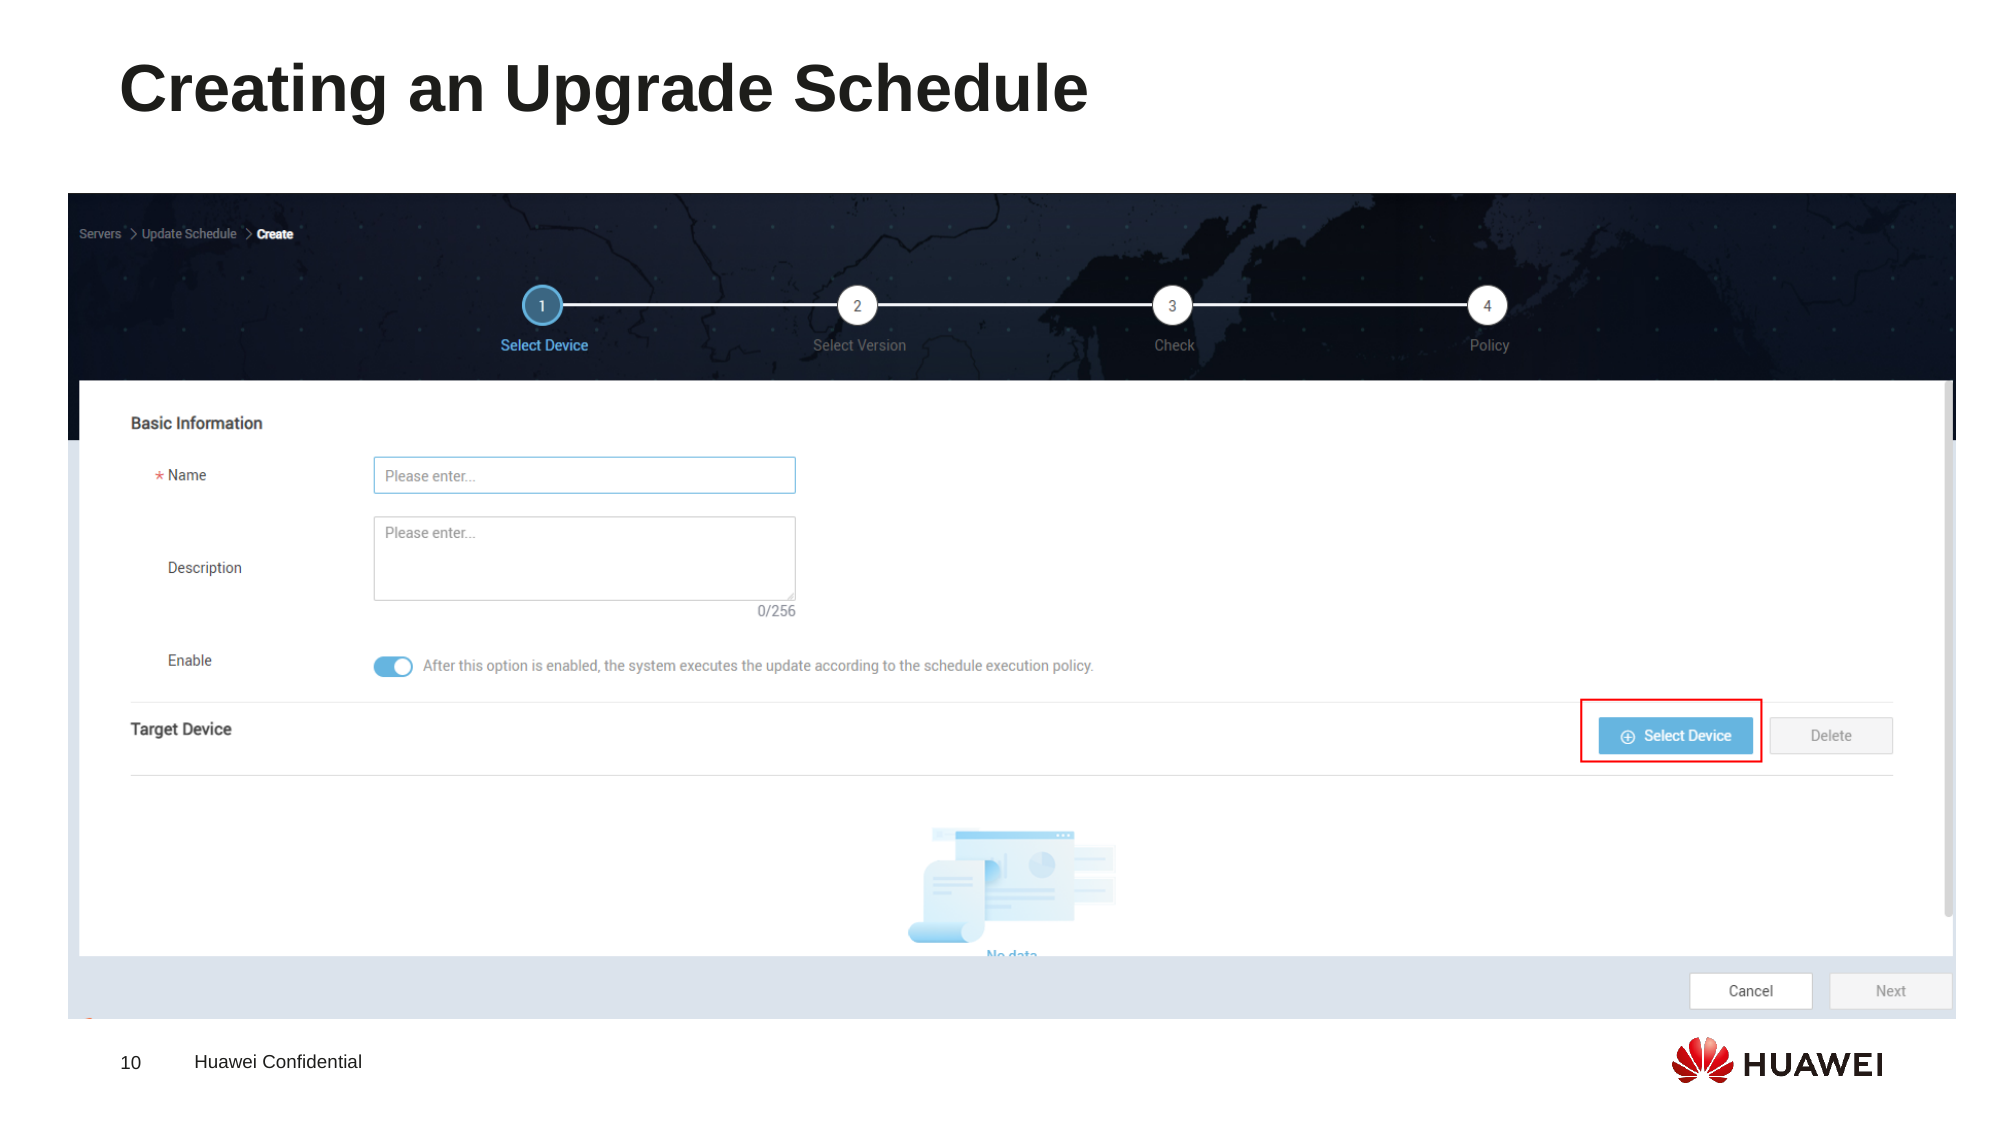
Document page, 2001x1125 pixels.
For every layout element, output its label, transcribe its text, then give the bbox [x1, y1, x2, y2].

picture [1672, 1037, 1882, 1083]
subtitle Creating an Upgrade Schedule [119, 45, 1882, 193]
picture [68, 193, 1956, 1019]
